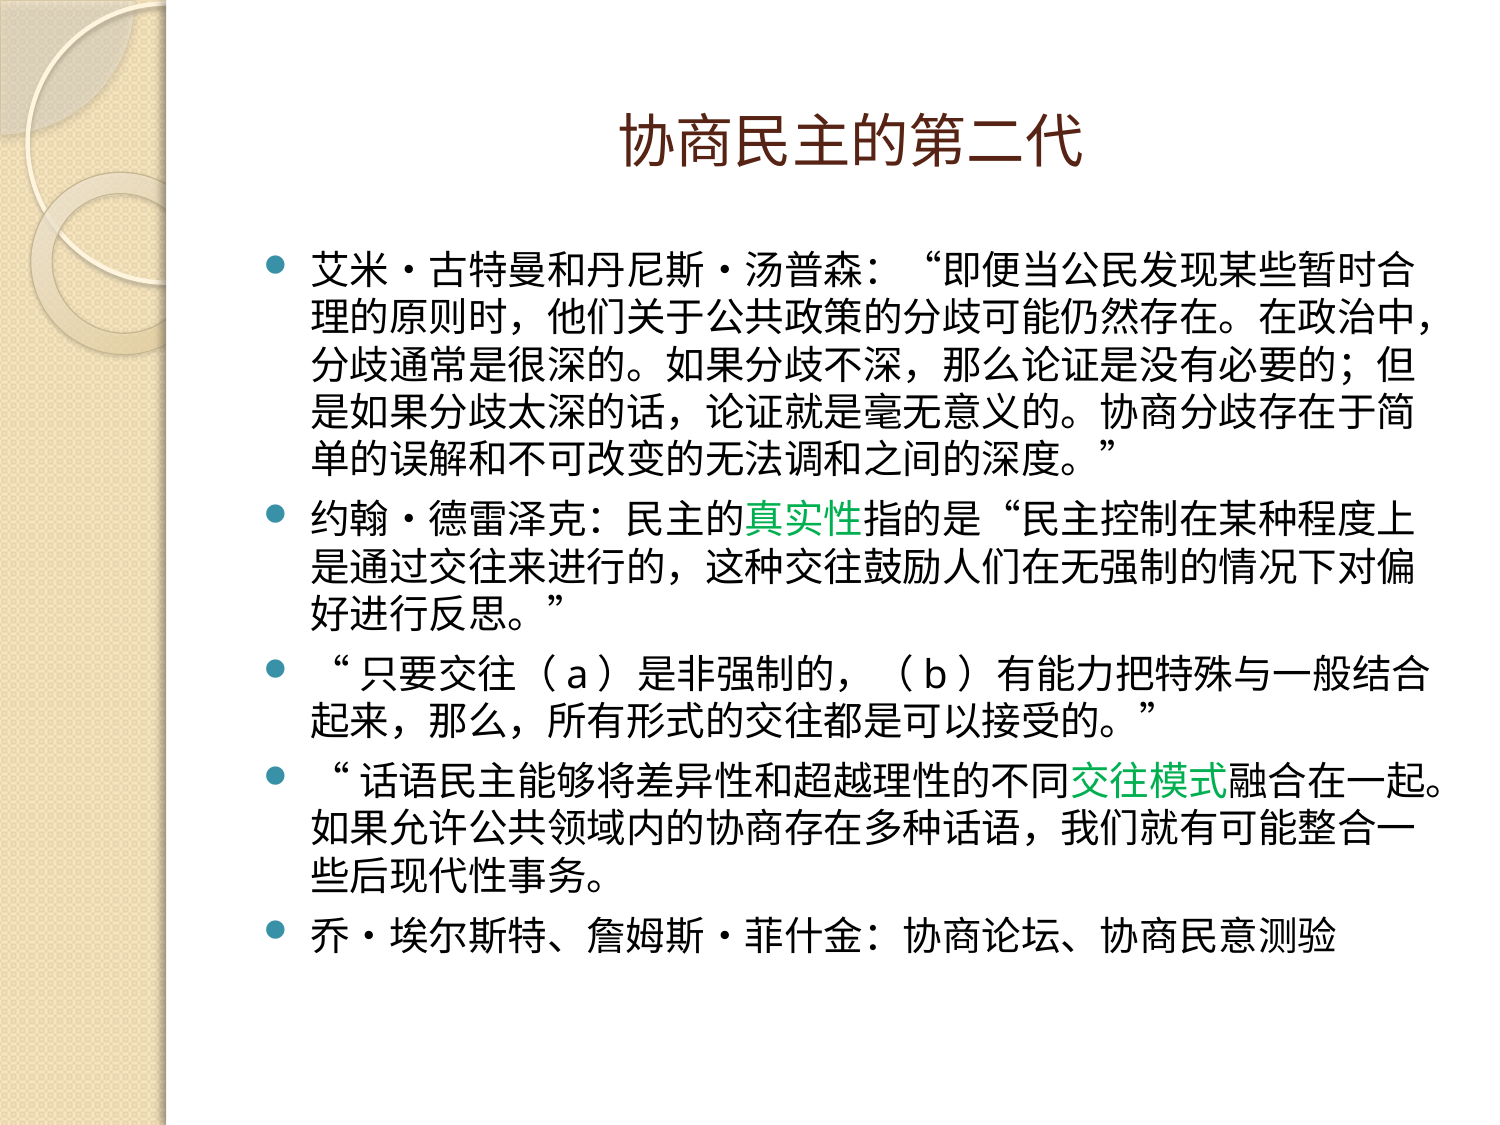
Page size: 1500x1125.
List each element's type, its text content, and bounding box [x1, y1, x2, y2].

list 艾米•古特曼和丹尼斯•汤普森：“即便当公民发现某些暂时合理的原则时，他们关于公共政策的分歧可能仍然存在。在政治中，分歧通常是很深的。如果分歧不深，那么论证是没有必要的；但是如果分歧太深的话，论证就是毫无意义的。协商分歧存在于简单的误解和不可改变的无法调和之间的深度。” 约翰•德雷泽克：民主的真实性指的是“民主控制在某种程度上是通过交往来进行的，这种交往鼓励人们在无强制的情况下对偏好进行反思。” “只要交往（a）是非强制的，（b）有能力把特殊与一般结合起来，那么，所有形式的交往都是可以接受的。” “话语民主能够将差异性和超越理性的不同交往模式融合在一起。如果允许公共领域内的协商存在多种话语，我们就有可能整合一些后现代性事务。 乔•埃尔斯特、詹姆斯•菲什金：协商论坛、协商民意测验 [235, 237, 1466, 1025]
title 协商民主的第二代 [235, 45, 1466, 233]
